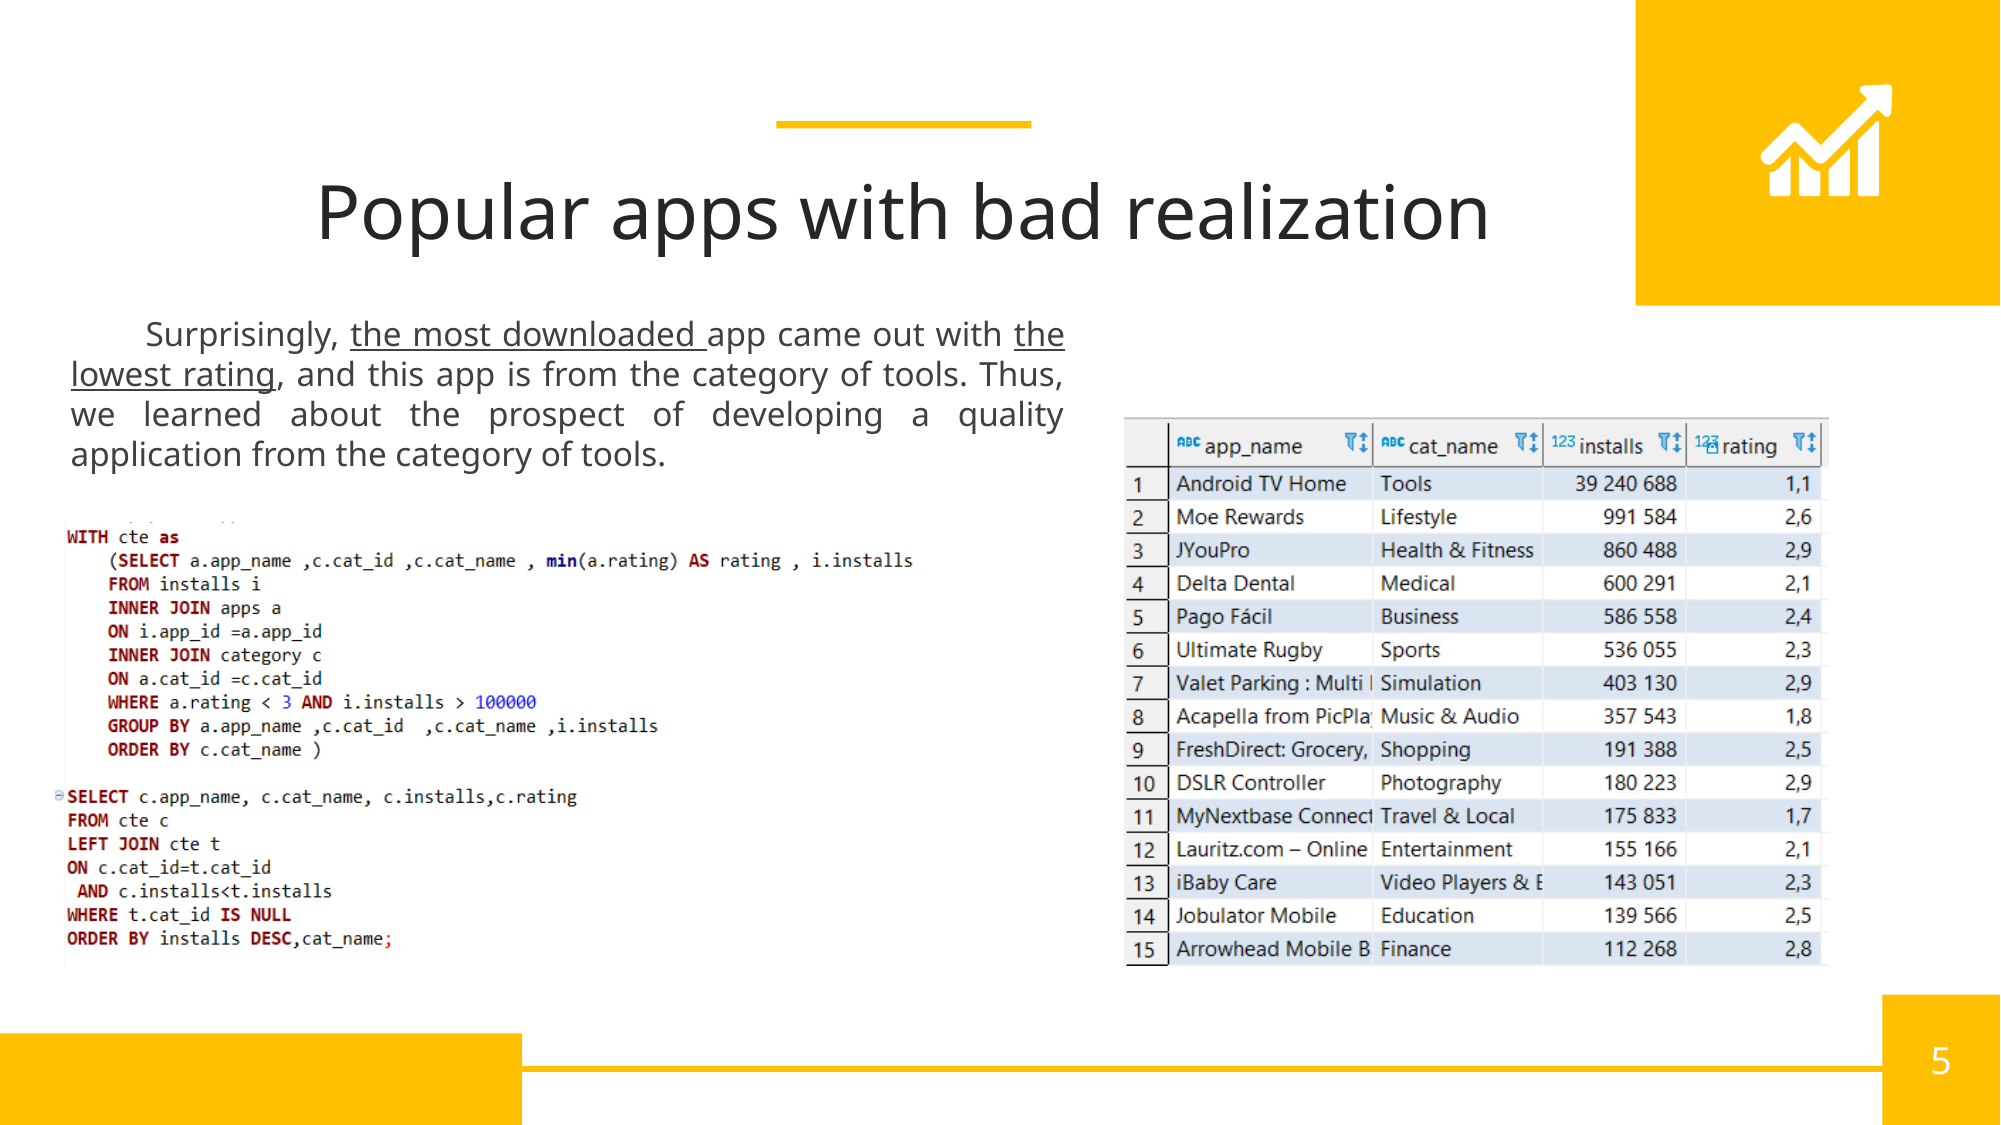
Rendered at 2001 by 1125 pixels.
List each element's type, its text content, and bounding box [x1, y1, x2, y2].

text_box Popular apps with bad realization [300, 156, 1508, 262]
picture [1124, 415, 1829, 966]
text_box Surprisingly, the most downloaded app came out with the lowest rating, and this app is from the category of tools. Thus, we learned about the prospect of developing a quality application from the category of tools. [55, 305, 1080, 480]
text_box [775, 120, 1032, 129]
text_box [1635, 0, 2000, 307]
text_box [0, 1032, 523, 1125]
picture [55, 522, 927, 966]
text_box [1759, 84, 1893, 197]
